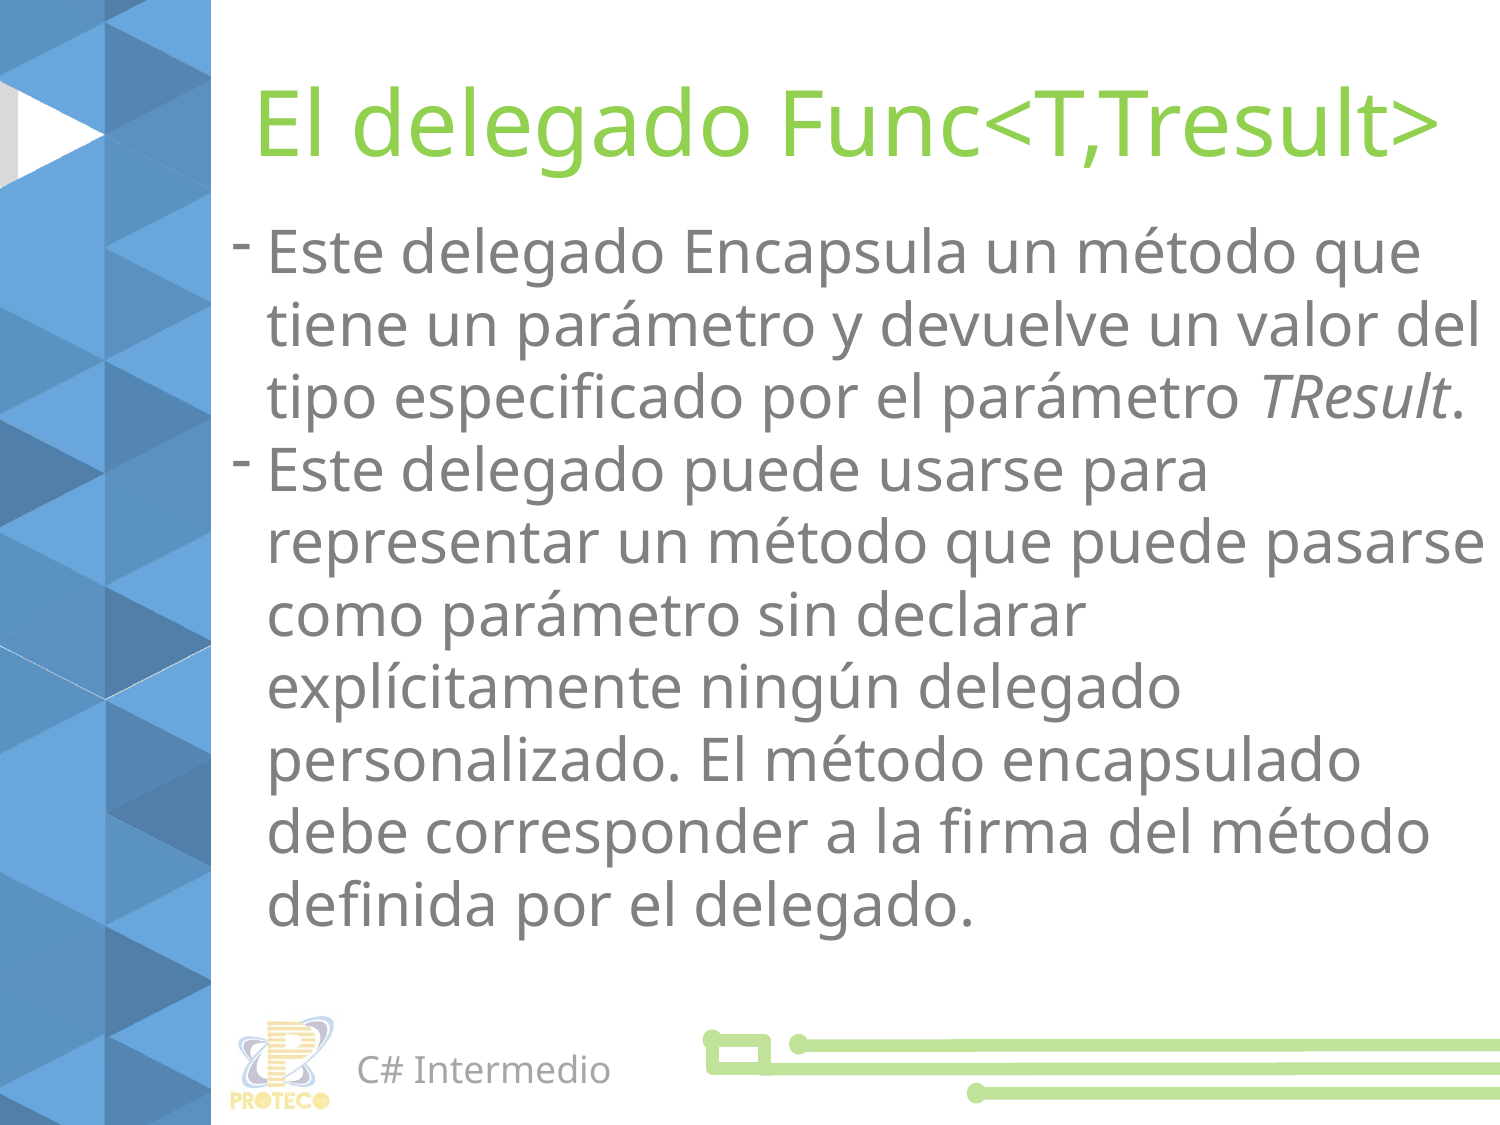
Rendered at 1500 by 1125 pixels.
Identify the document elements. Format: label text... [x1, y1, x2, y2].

text_box Este delegado Encapsula un método que tiene un parámetro y devuelve un valor del tipo especificado por el parámetro TResult. Este delegado puede usarse para representar un método que puede pasarse como parámetro sin declarar explícitamente ningún delegado personalizado. El método encapsulado debe corresponder a la firma del método definida por el delegado. [216, 206, 1500, 1088]
text_box El delegado Func<T,Tresult> [216, 26, 1459, 204]
picture [0, 0, 357, 1125]
